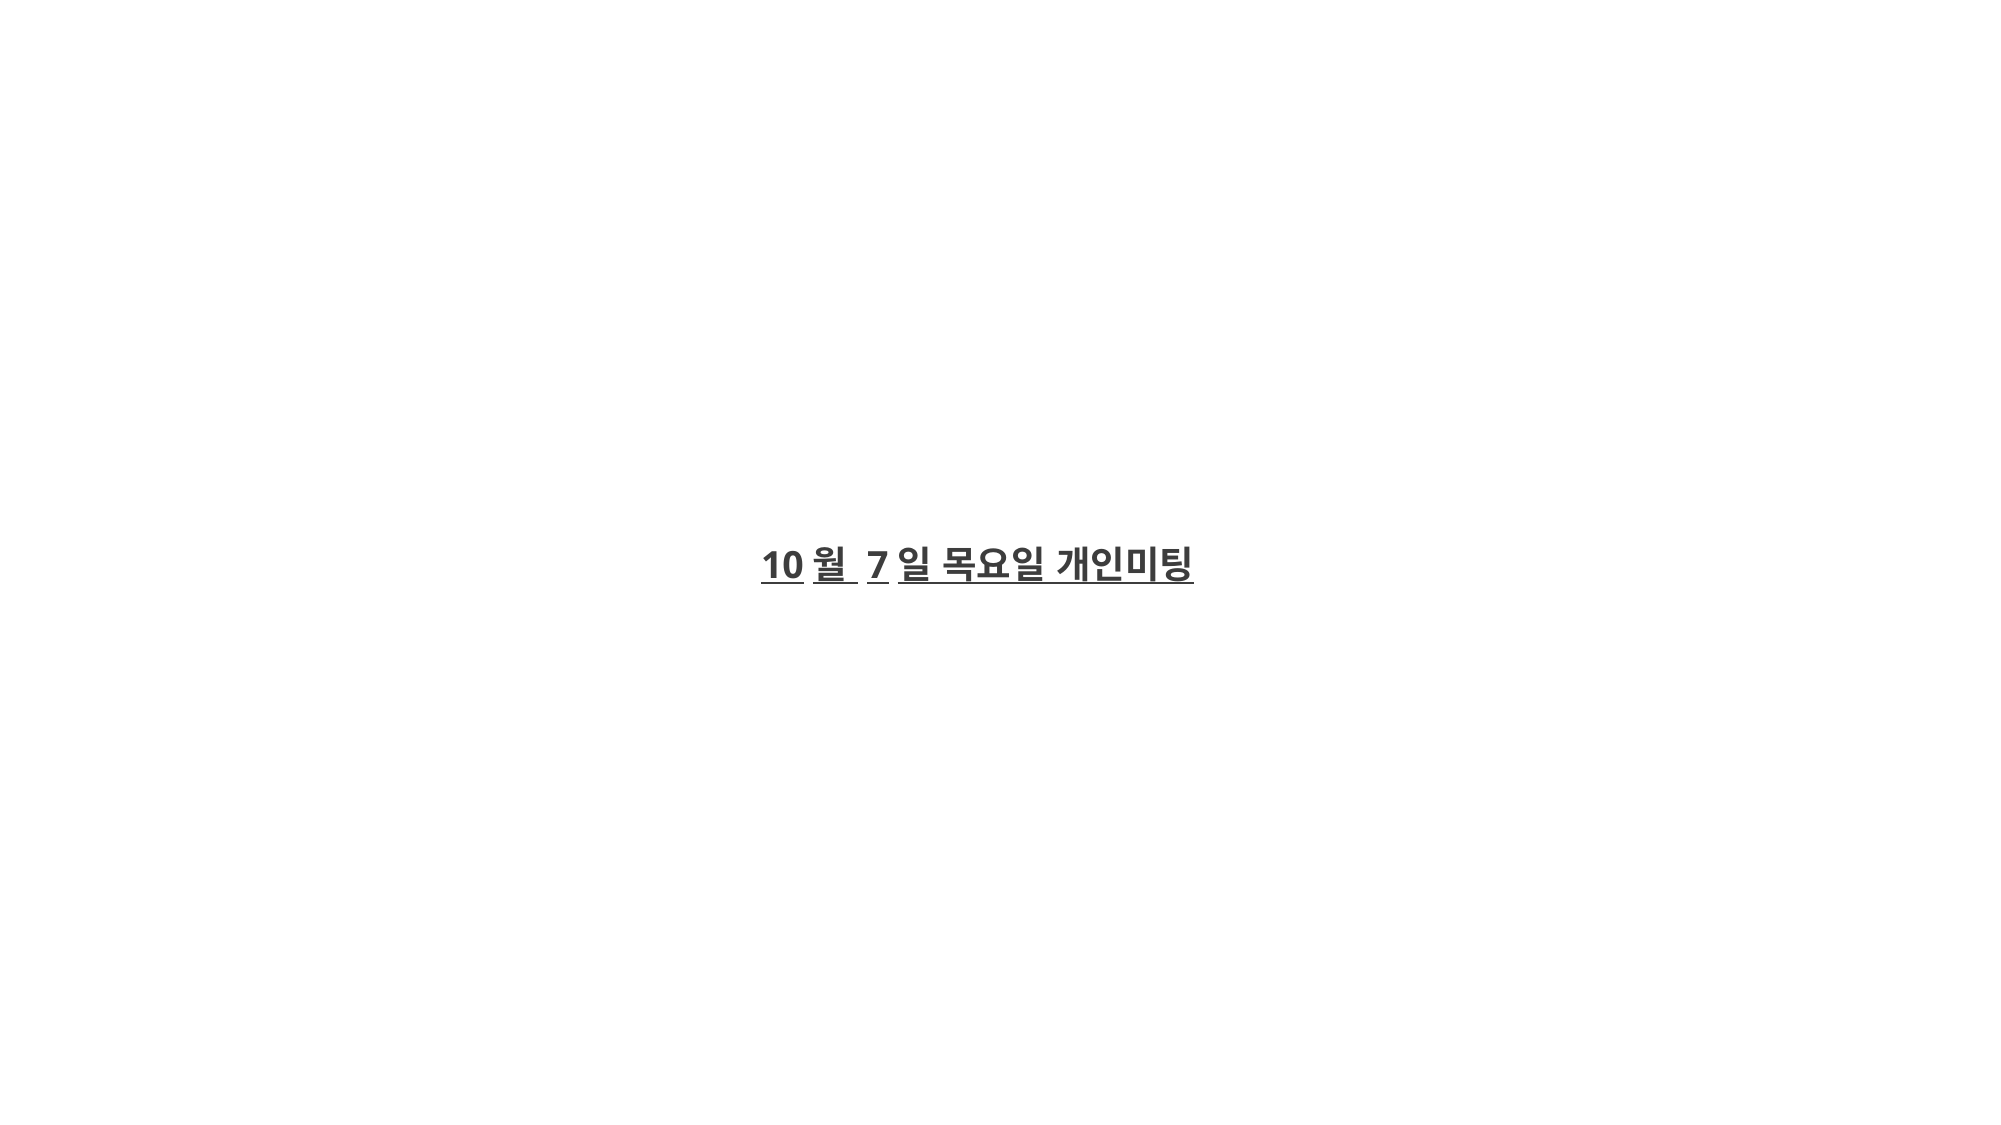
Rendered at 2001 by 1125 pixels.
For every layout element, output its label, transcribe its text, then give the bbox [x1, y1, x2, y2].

text_box 10월 7일 목요일 개인미팅 [746, 511, 1331, 594]
